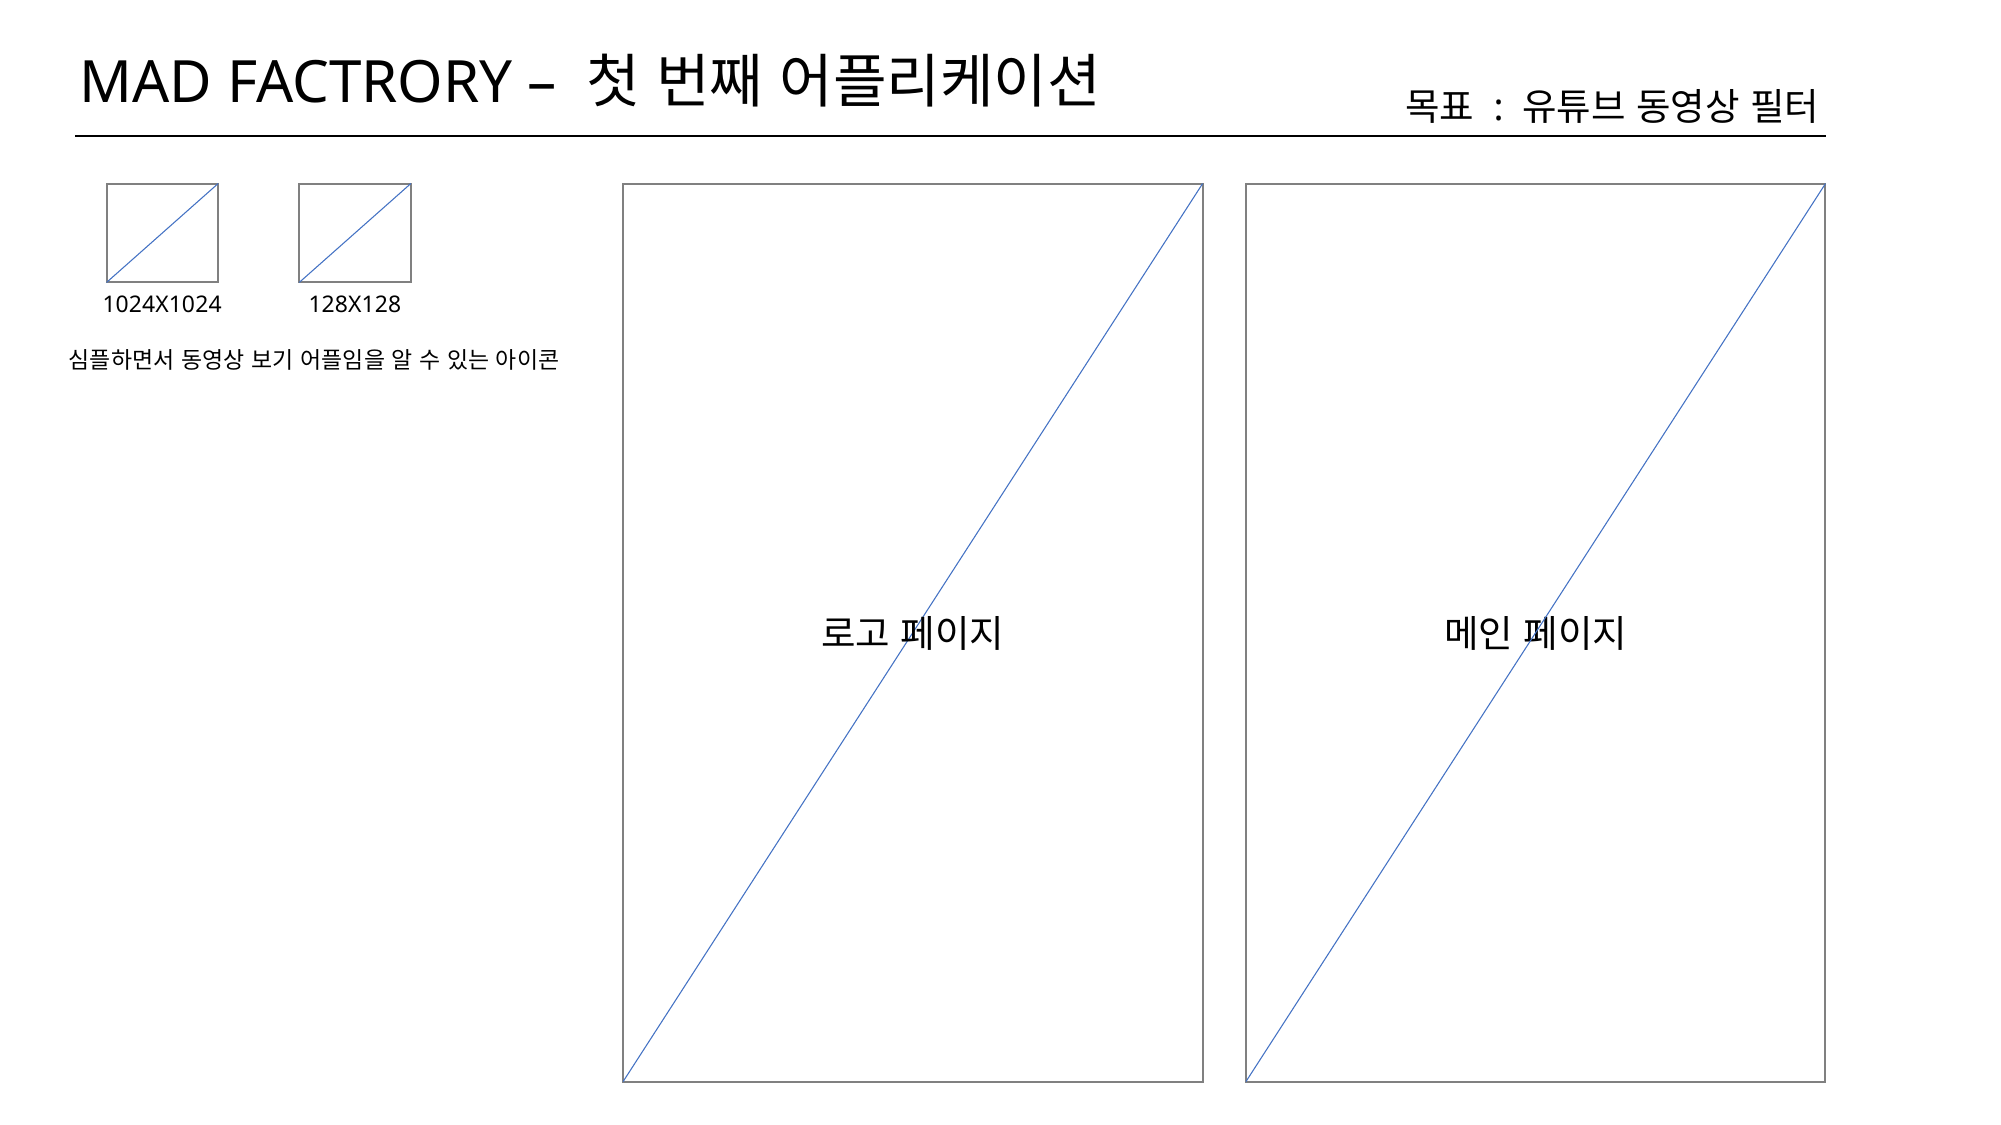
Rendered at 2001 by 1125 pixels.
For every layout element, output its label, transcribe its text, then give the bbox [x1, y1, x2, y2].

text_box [623, 183, 1203, 1082]
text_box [106, 183, 219, 283]
text_box 1024X1024 [87, 282, 237, 325]
text_box 128X128 [293, 282, 417, 325]
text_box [1245, 183, 1826, 1082]
text_box 목표 : 유튜브 동영상 필터 [1390, 75, 1835, 136]
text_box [299, 183, 411, 283]
text_box MAD FACTRORY – 첫 번째 어플리케이션 [64, 44, 1130, 145]
text_box 심플하면서 동영상 보기 어플임을 알 수 있는 아이콘 [54, 338, 576, 381]
